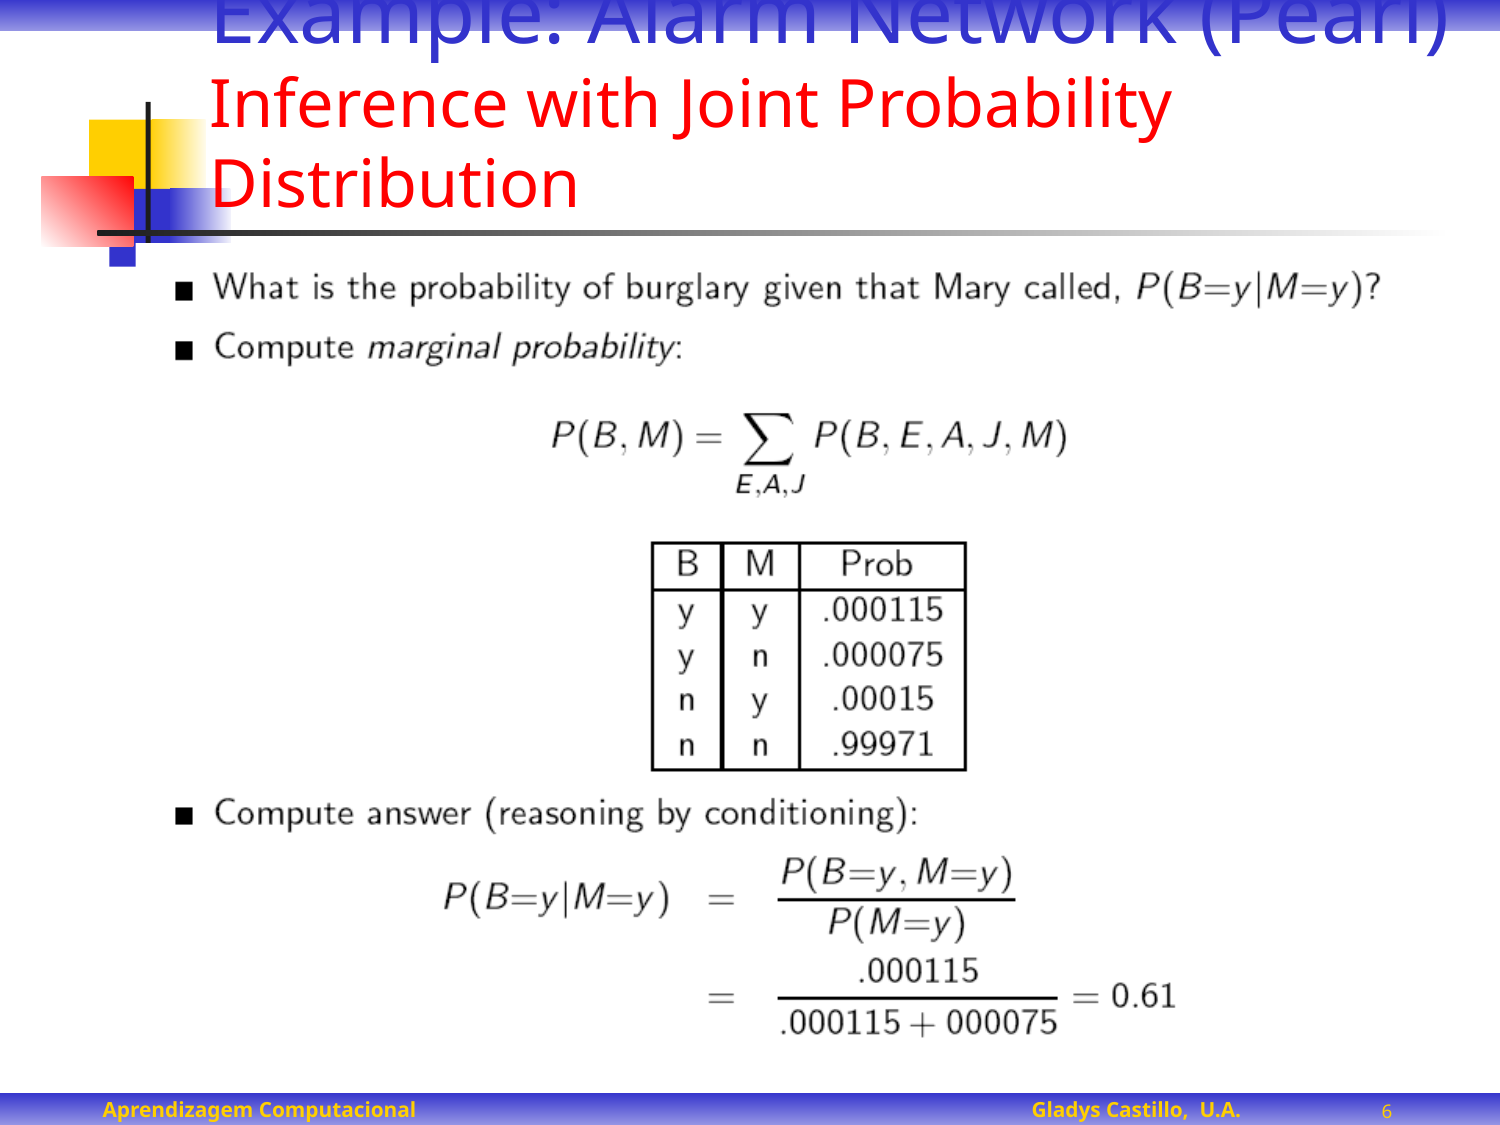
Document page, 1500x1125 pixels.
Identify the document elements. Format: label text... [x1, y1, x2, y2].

title Example: Alarm Network (Pearl) Inference with Joint Probability Distribution [194, 89, 1500, 229]
picture [135, 243, 1422, 1057]
